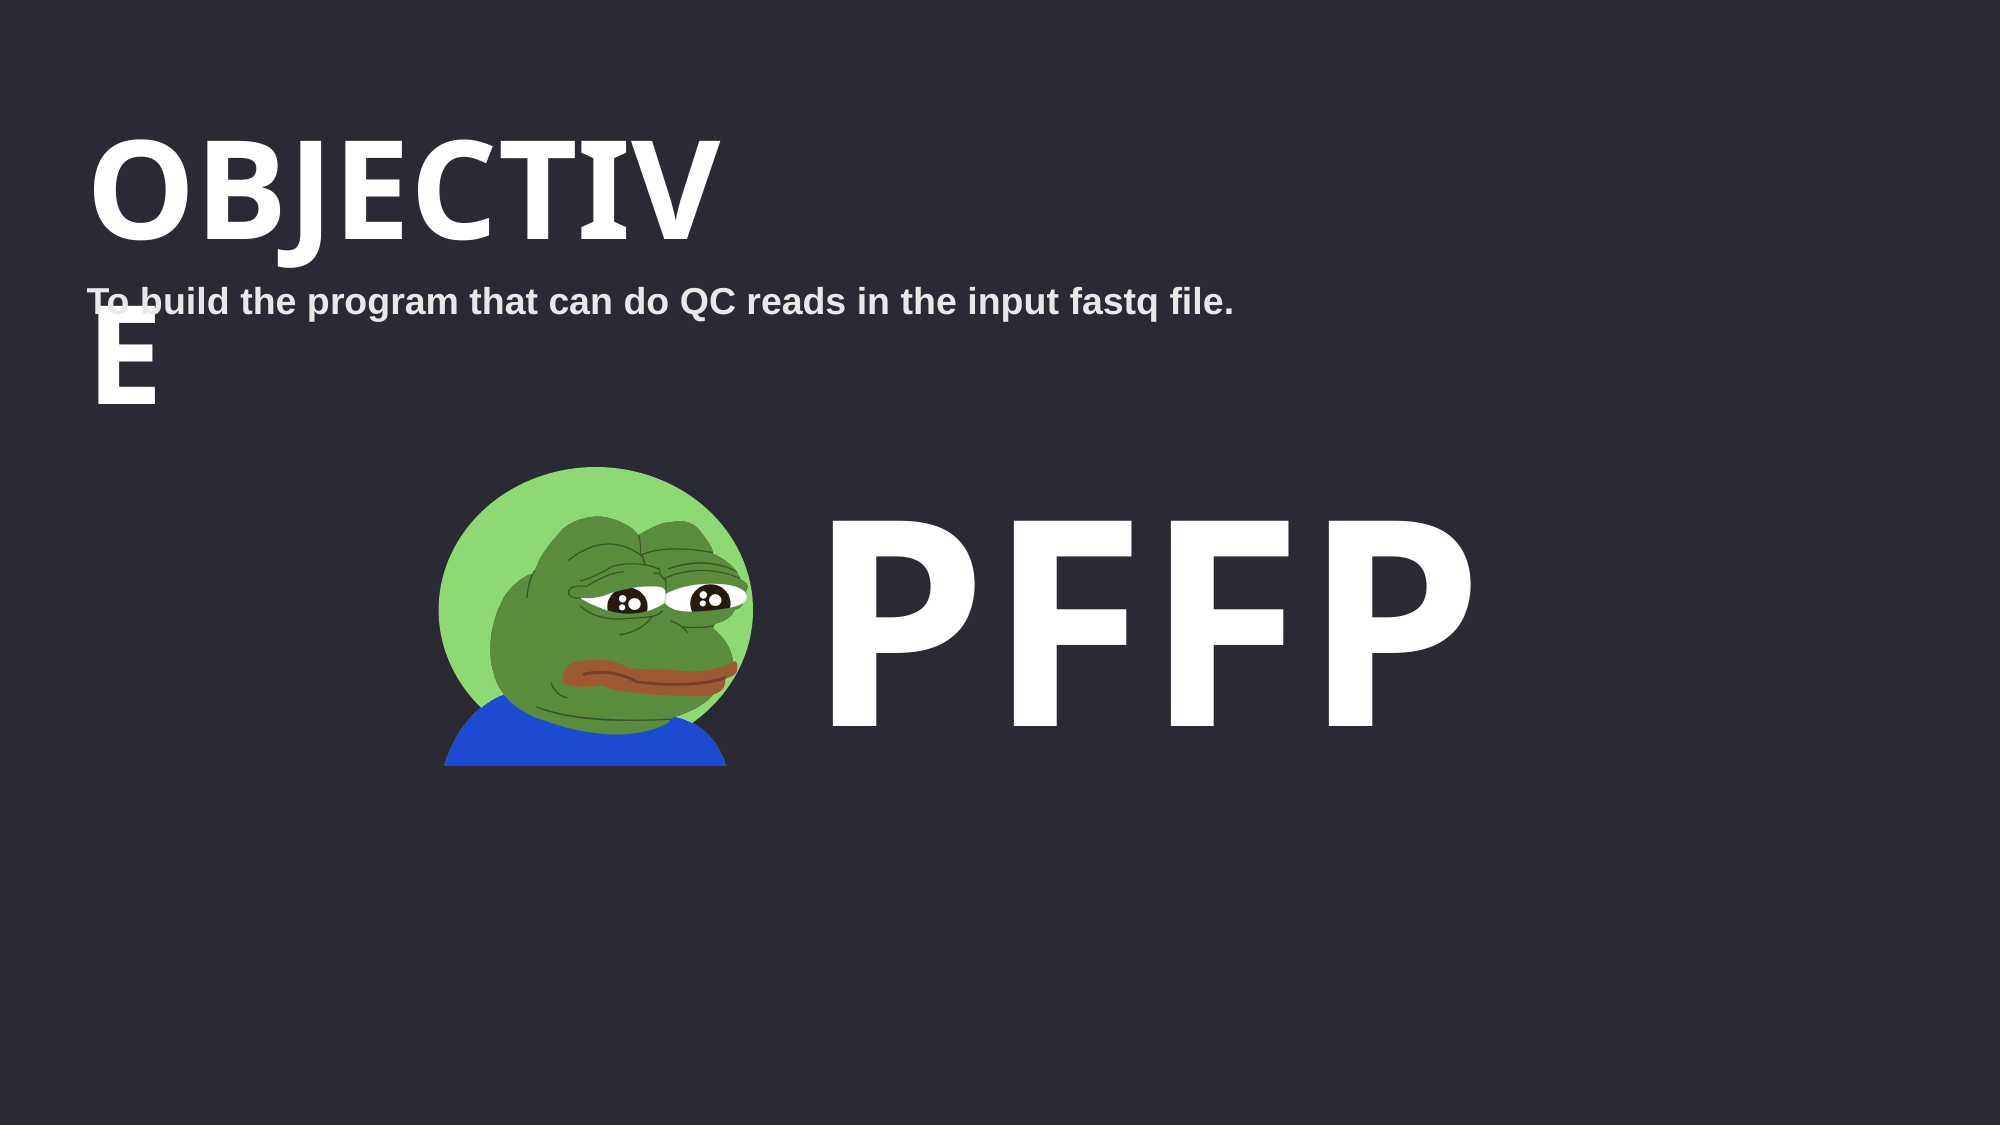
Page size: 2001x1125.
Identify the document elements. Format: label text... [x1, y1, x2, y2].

text_box OBJECTIVE [71, 94, 773, 269]
text_box OBJECTIVE [71, 329, 773, 440]
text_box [438, 431, 1562, 796]
text_box To build the program that can do QC reads in the input fastq file. [71, 269, 1899, 329]
